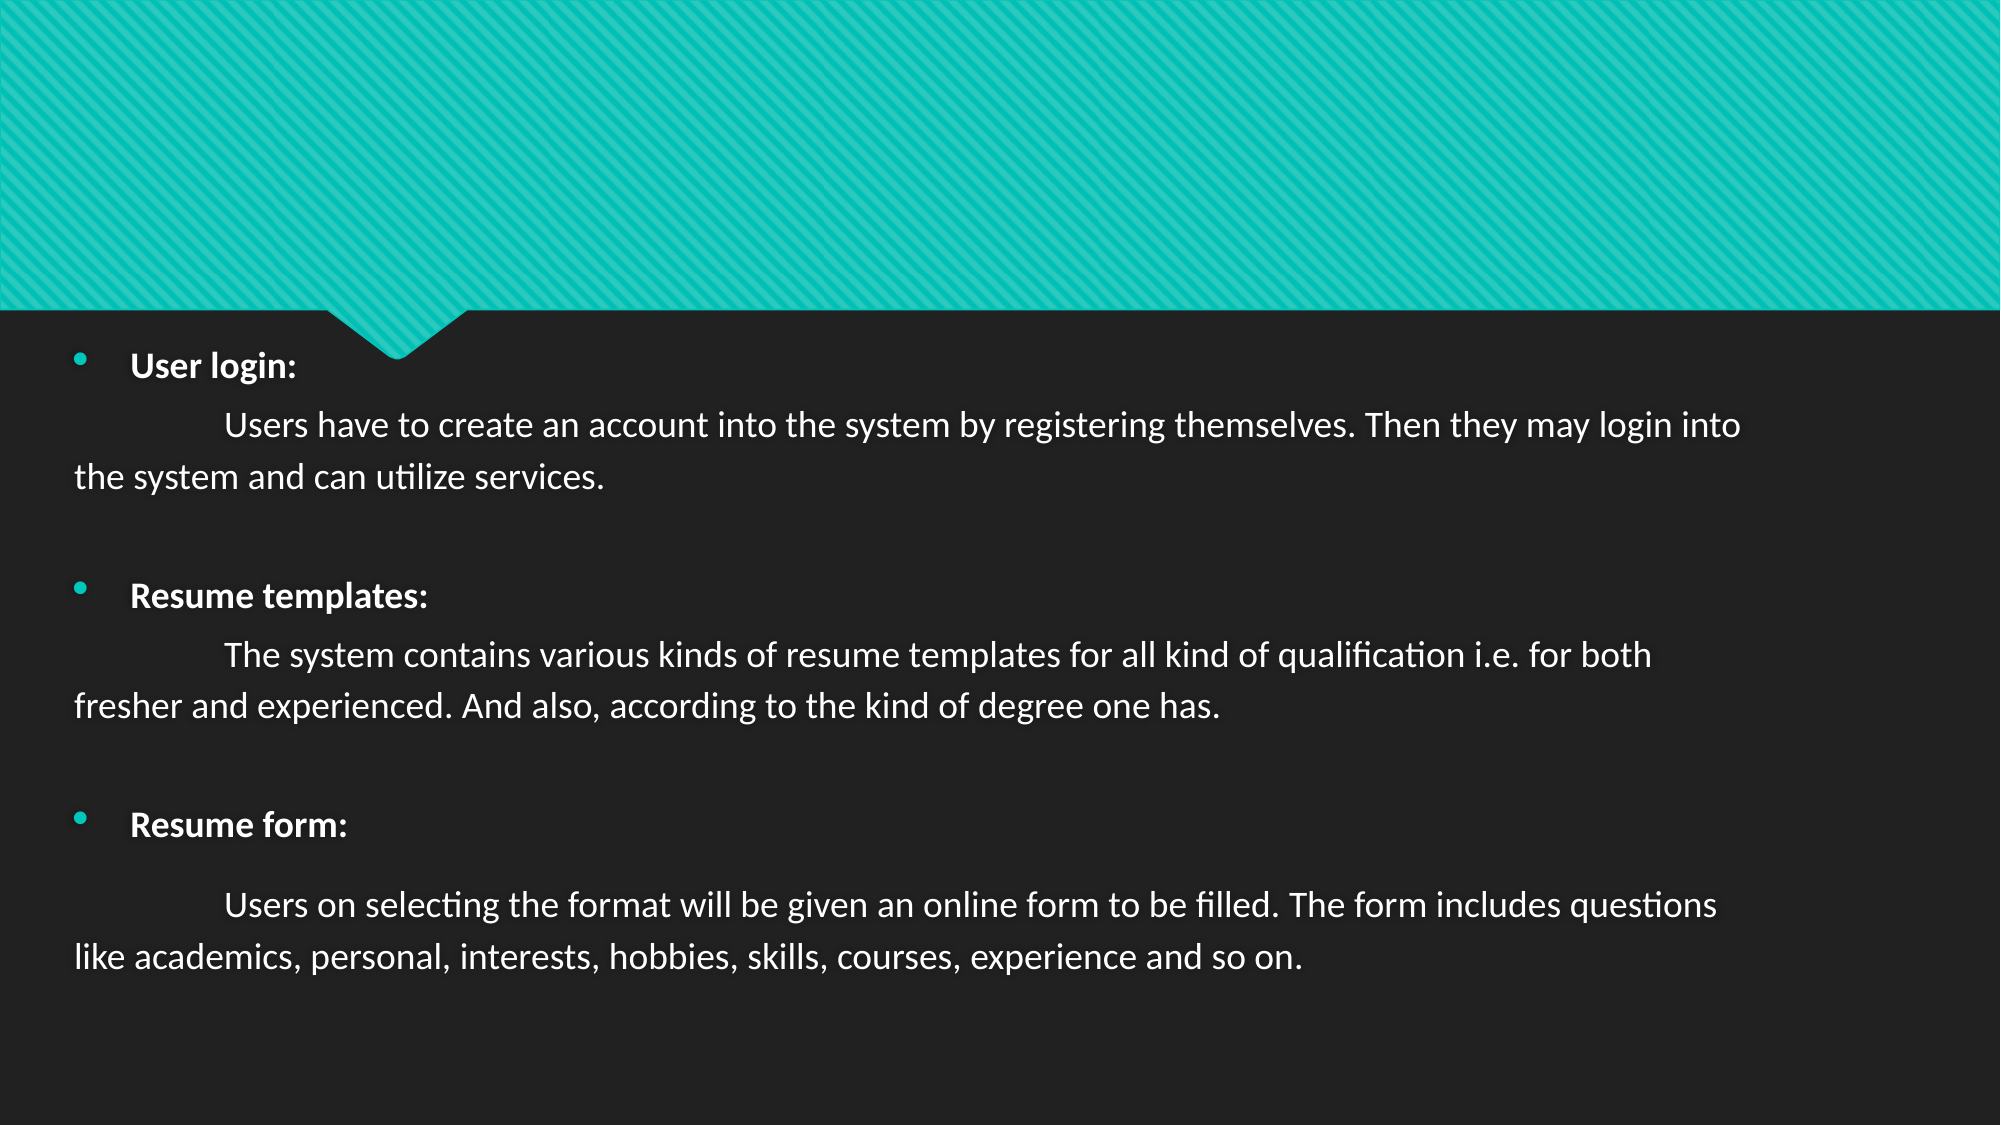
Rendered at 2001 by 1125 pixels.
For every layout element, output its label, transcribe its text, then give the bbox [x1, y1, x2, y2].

list User login: Users have to create an account into the system by registering themselves. Then they may login into the system and can utilize services. Resume templates: The system contains various kinds of resume templates for all kind of qualification i.e. for both fresher and experienced. And also, according to the kind of degree one has. Resume form: Users on selecting the format will be given an online form to be filled. The form includes questions like academics, personal, interests, hobbies, skills, courses, experience and so on. [59, 259, 1785, 1125]
